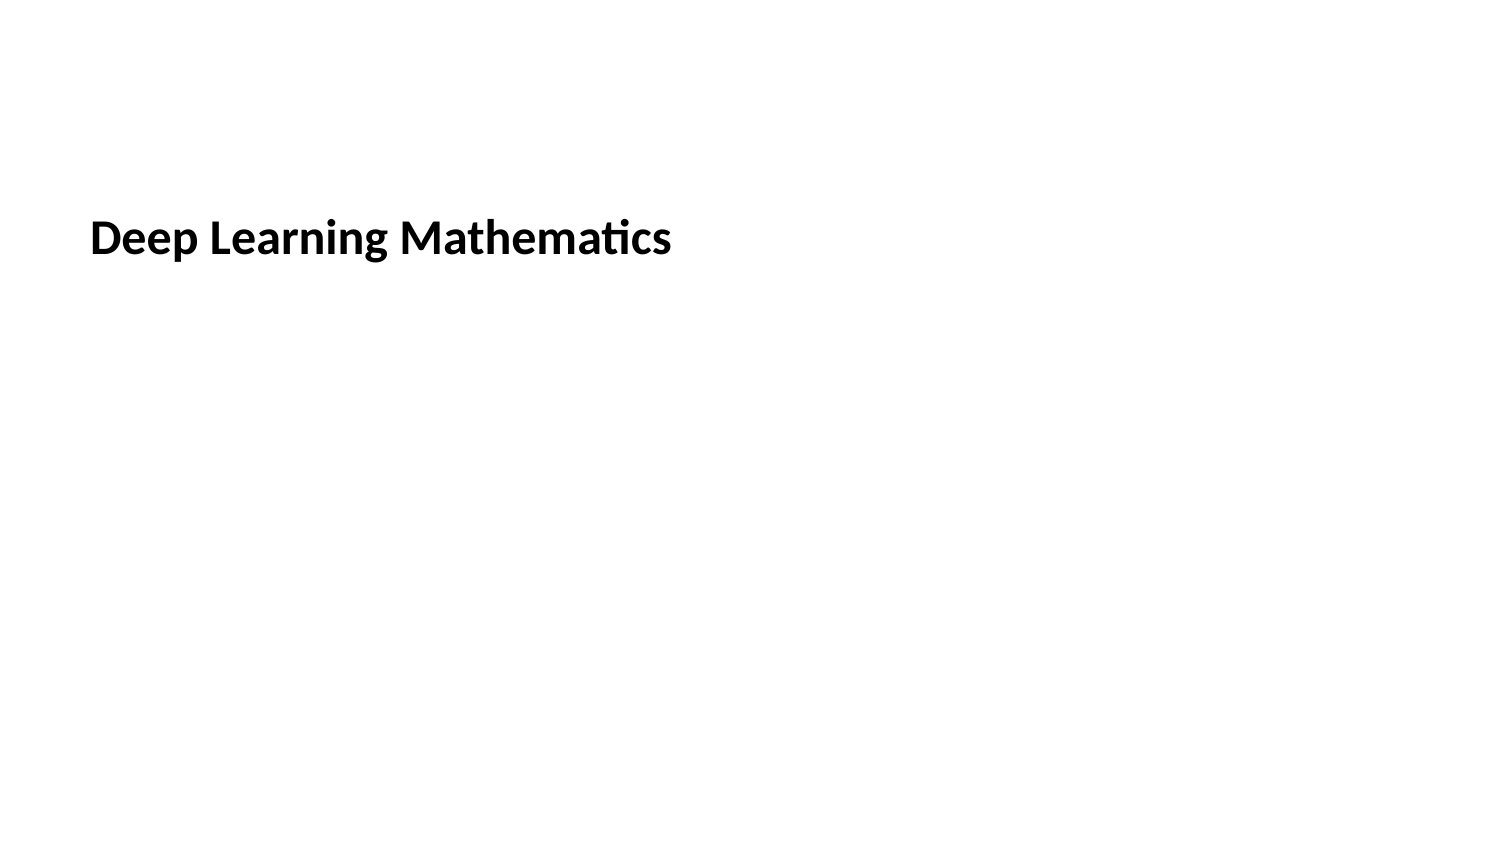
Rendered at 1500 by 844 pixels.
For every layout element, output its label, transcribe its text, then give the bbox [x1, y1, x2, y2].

list Deep Learning Mathematics [75, 196, 1425, 754]
